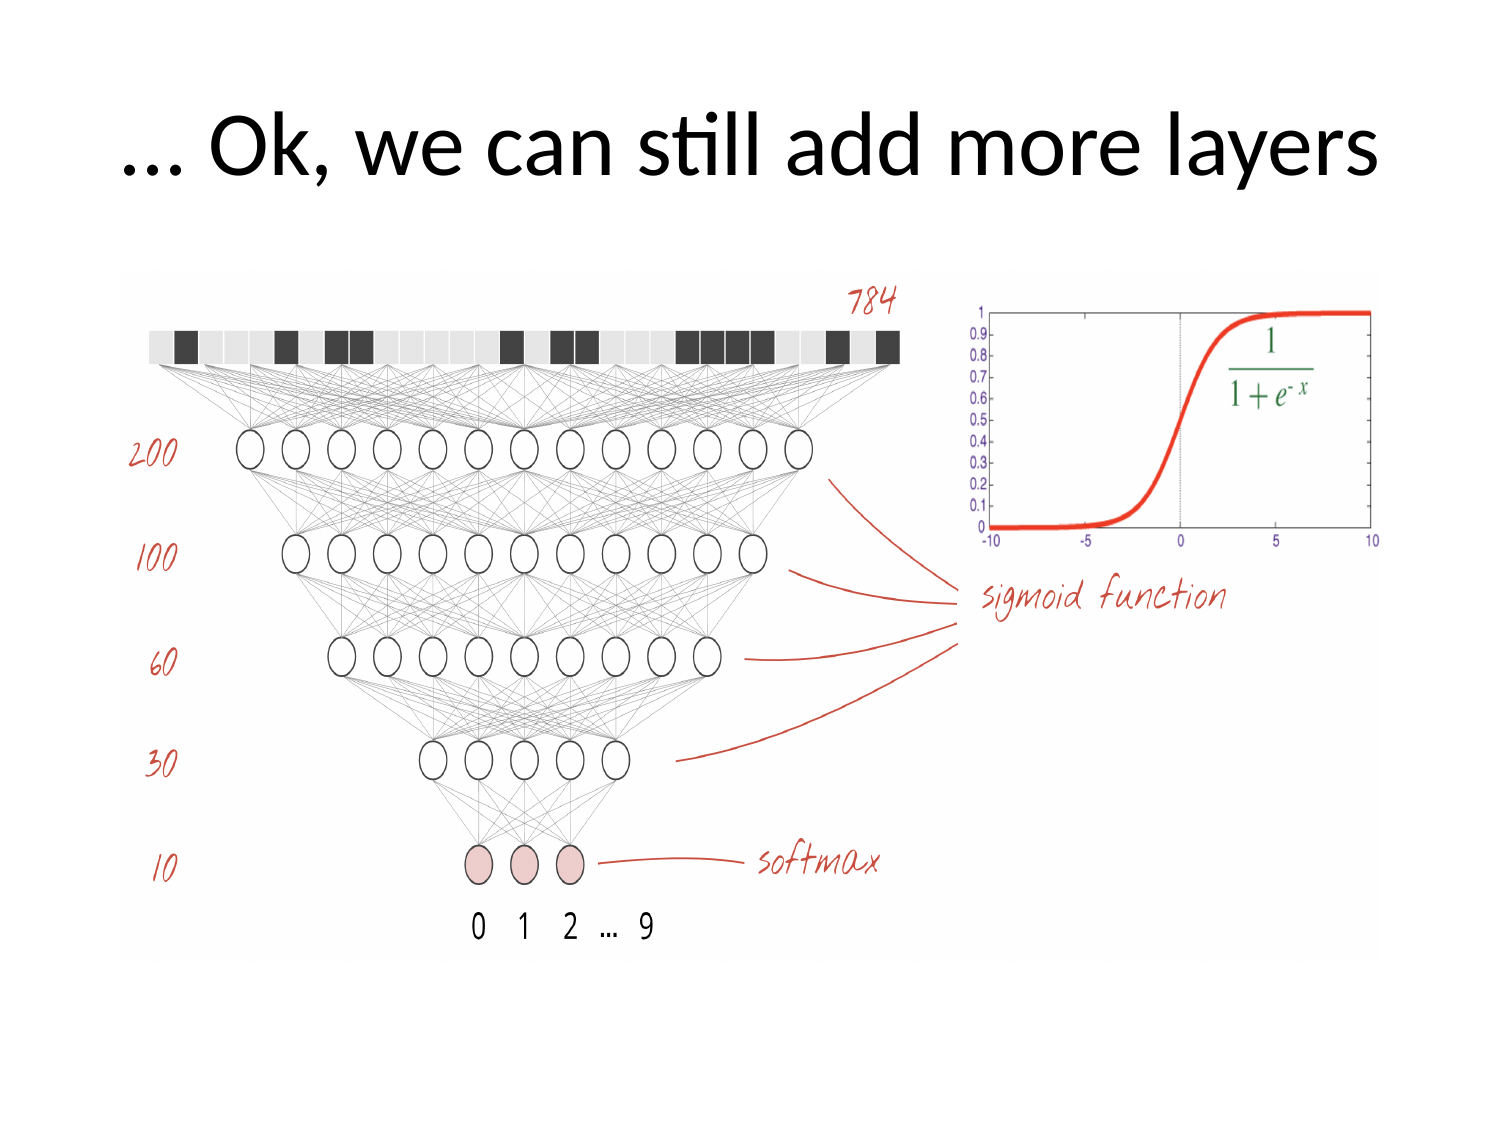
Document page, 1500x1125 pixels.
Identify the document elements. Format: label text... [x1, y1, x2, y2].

title ... Ok, we can still add more layers [75, 45, 1425, 233]
picture [119, 266, 1381, 965]
